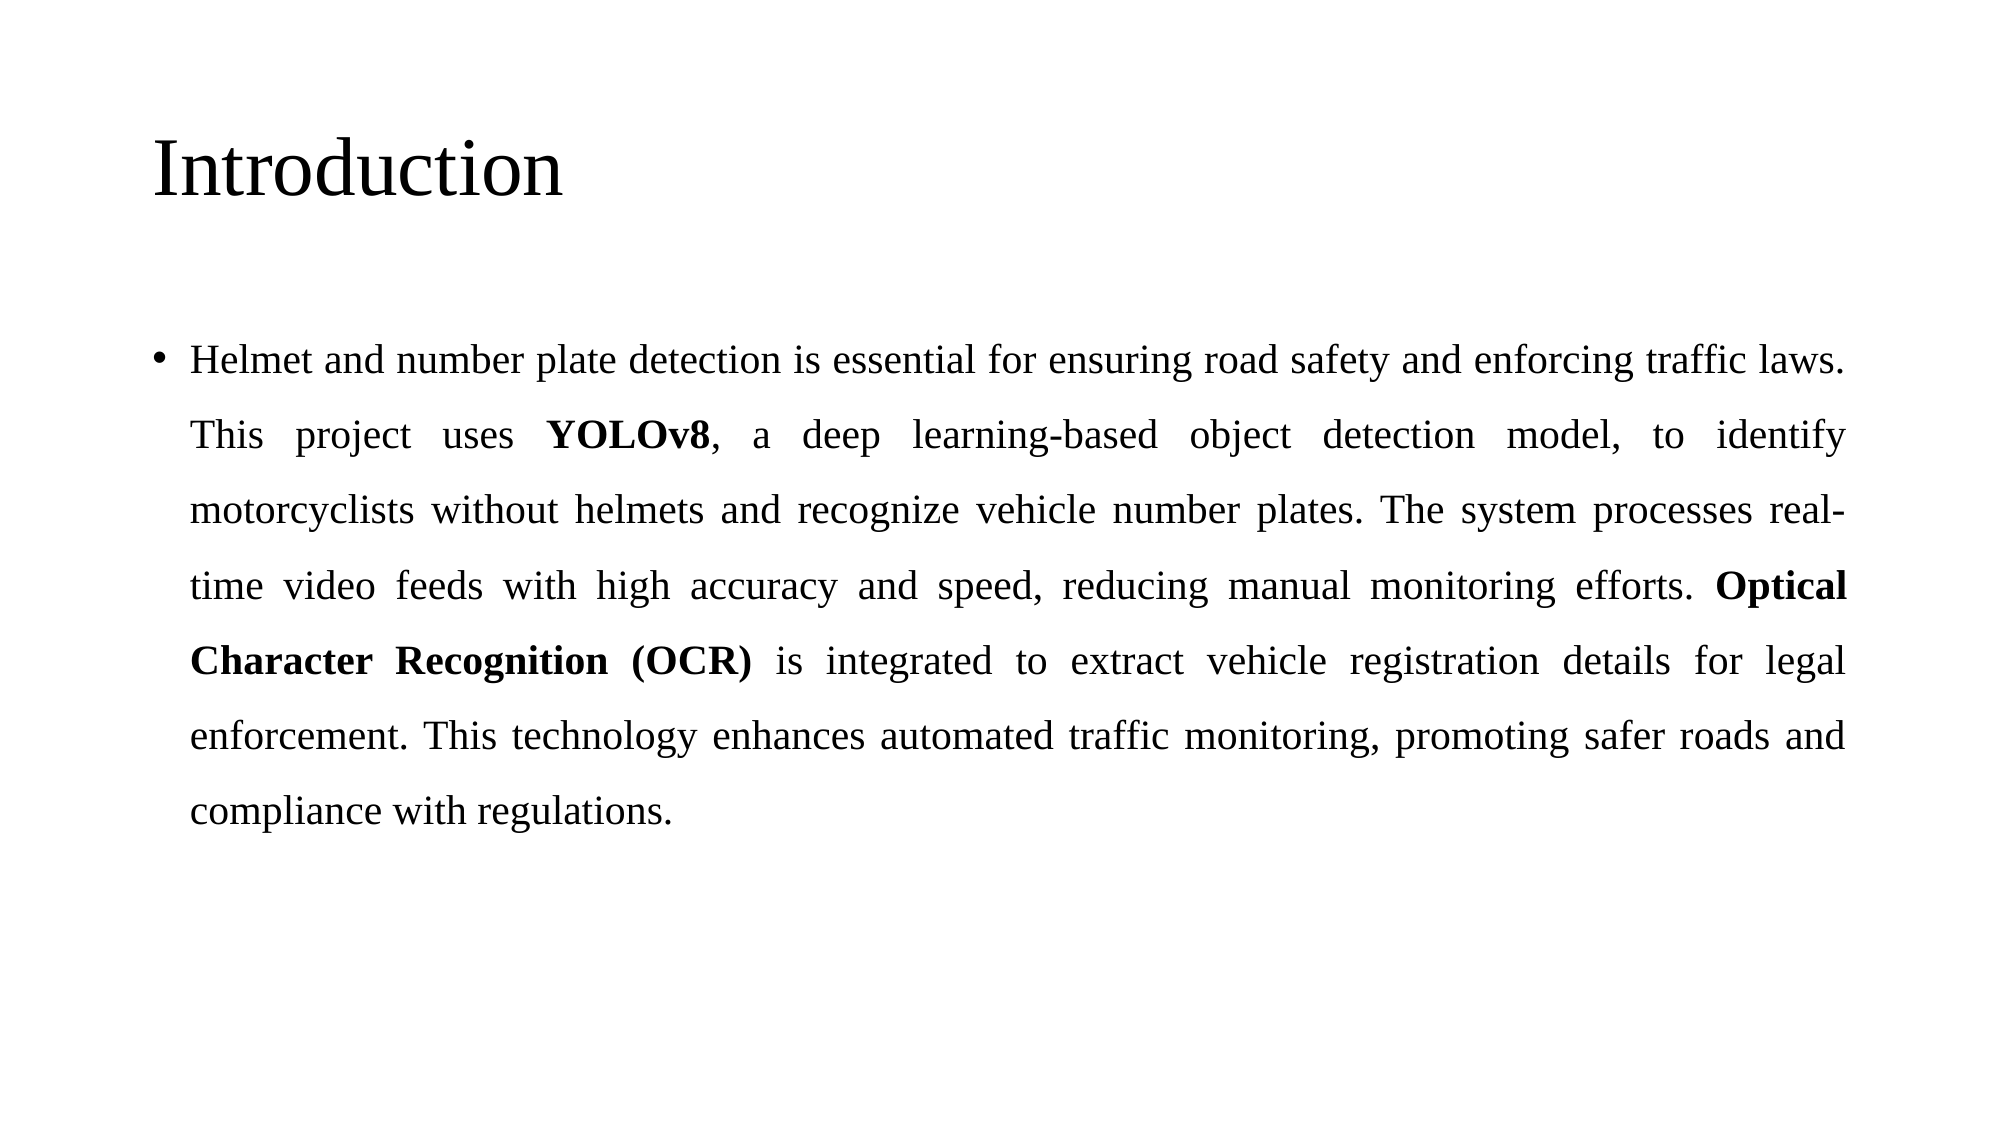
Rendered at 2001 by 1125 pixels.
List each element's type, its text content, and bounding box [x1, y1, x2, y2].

list Helmet and number plate detection is essential for ensuring road safety and enforcing traffic laws. This project uses YOLOv8, a deep learning-based object detection model, to identify motorcyclists without helmets and recognize vehicle number plates. The system processes real-time video feeds with high accuracy and speed, reducing manual monitoring efforts. Optical Character Recognition (OCR) is integrated to extract vehicle registration details for legal enforcement. This technology enhances automated traffic monitoring, promoting safer roads and compliance with regulations. [137, 299, 1863, 1014]
title Introduction [137, 59, 1863, 278]
